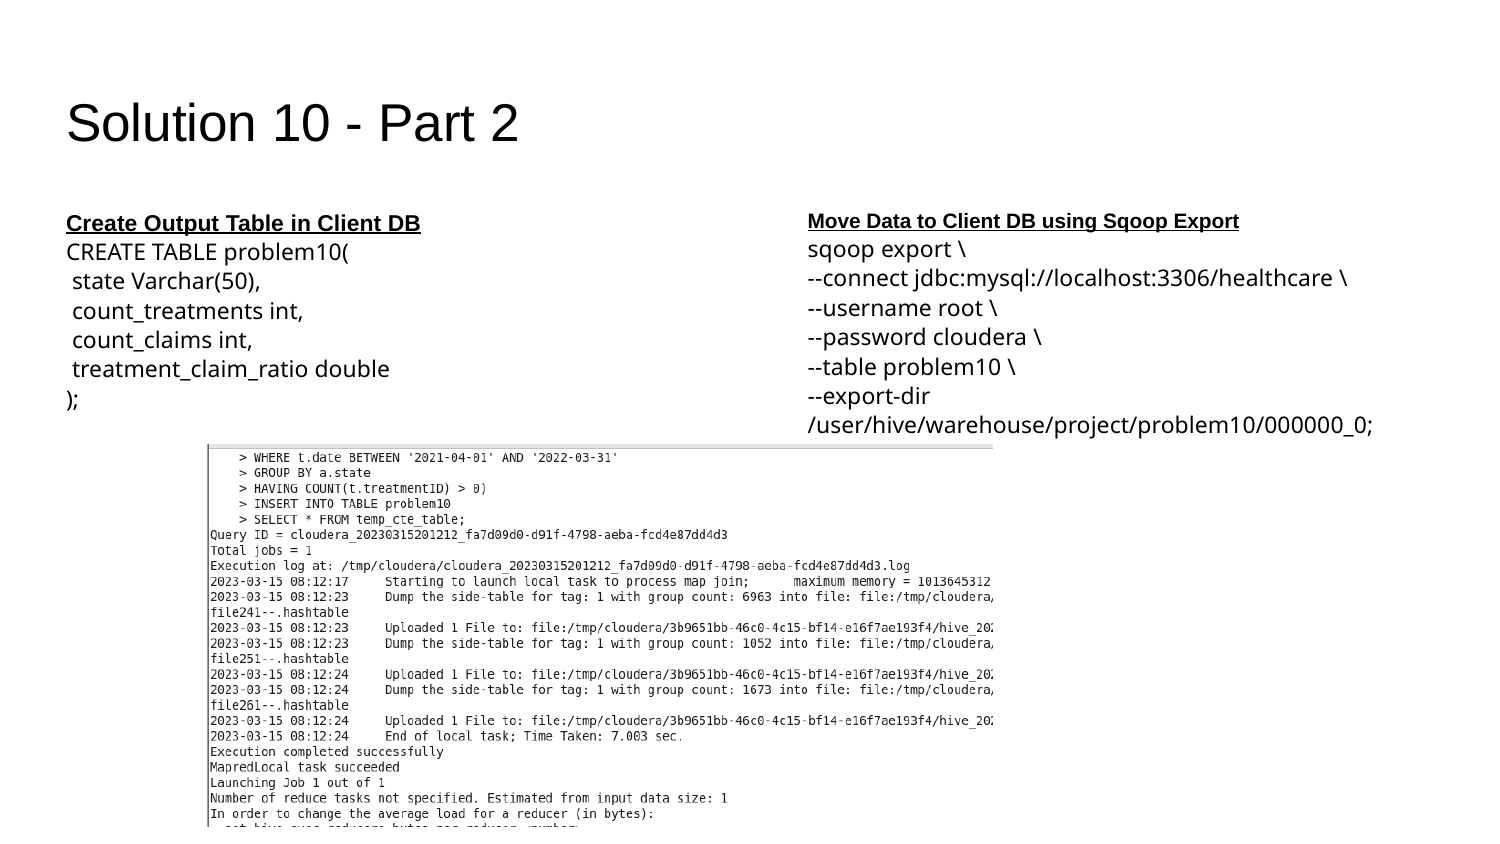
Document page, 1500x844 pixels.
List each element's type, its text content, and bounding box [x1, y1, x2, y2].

list Create Output Table in Client DB CREATE TABLE problem10( state Varchar(50), count_treatments int, count_claims int, treatment_claim_ratio double ); [51, 189, 708, 750]
title Solution 10 - Part 2 [51, 72, 1449, 167]
picture [206, 443, 994, 827]
list Move Data to Client DB using Sqoop Export sqoop export \ --connect jdbc:mysql://localhost:3306/healthcare \ --username root \ --password cloudera \ --table problem10 \ --export-dir /user/hive/warehouse/project/problem10/000000_0; [792, 189, 1449, 750]
